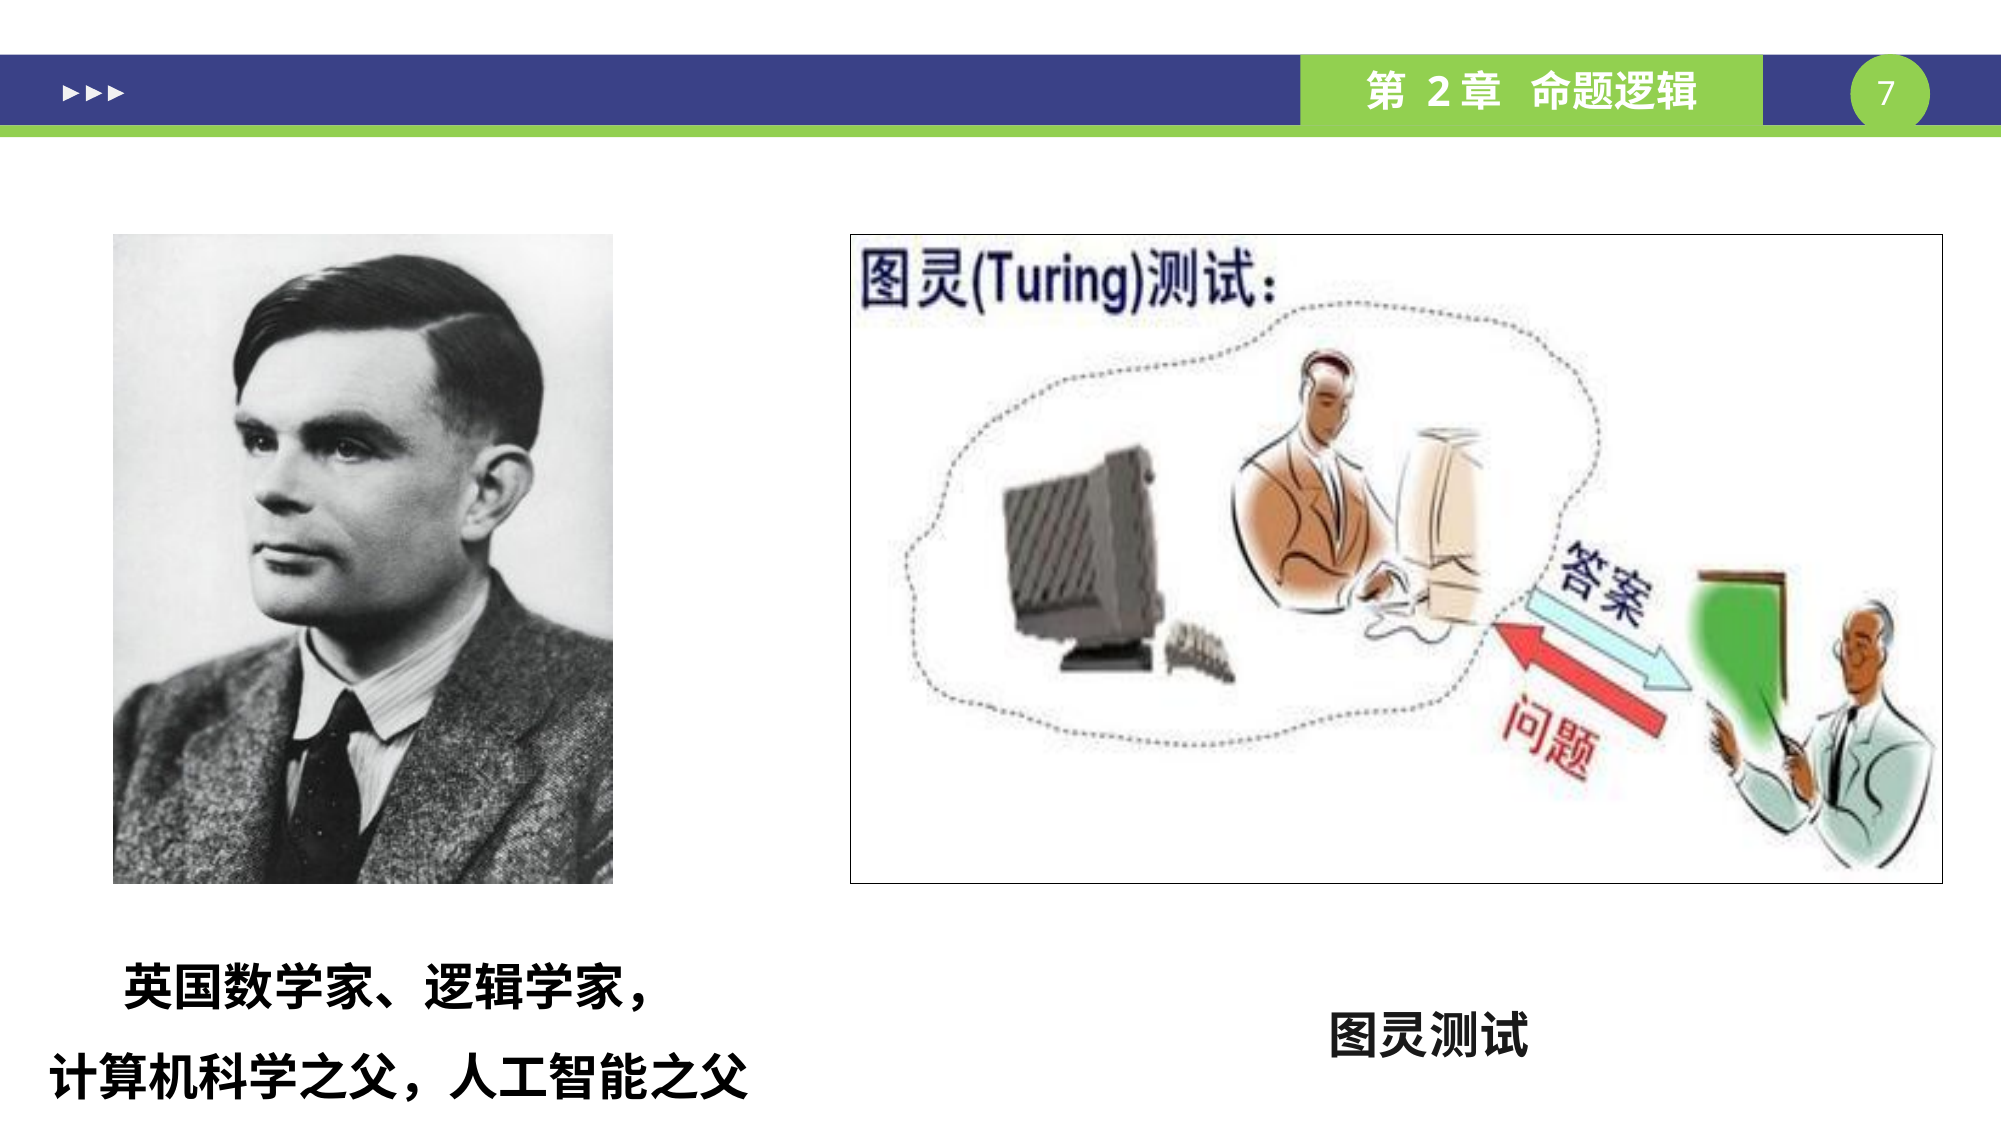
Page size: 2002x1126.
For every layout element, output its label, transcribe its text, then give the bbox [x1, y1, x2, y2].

picture [112, 234, 614, 885]
text_box 图灵测试 [1314, 995, 1544, 1071]
text_box 英国数学家、逻辑学家， 计算机科学之父，人工智能之父 [34, 947, 764, 1113]
picture [850, 234, 1943, 885]
